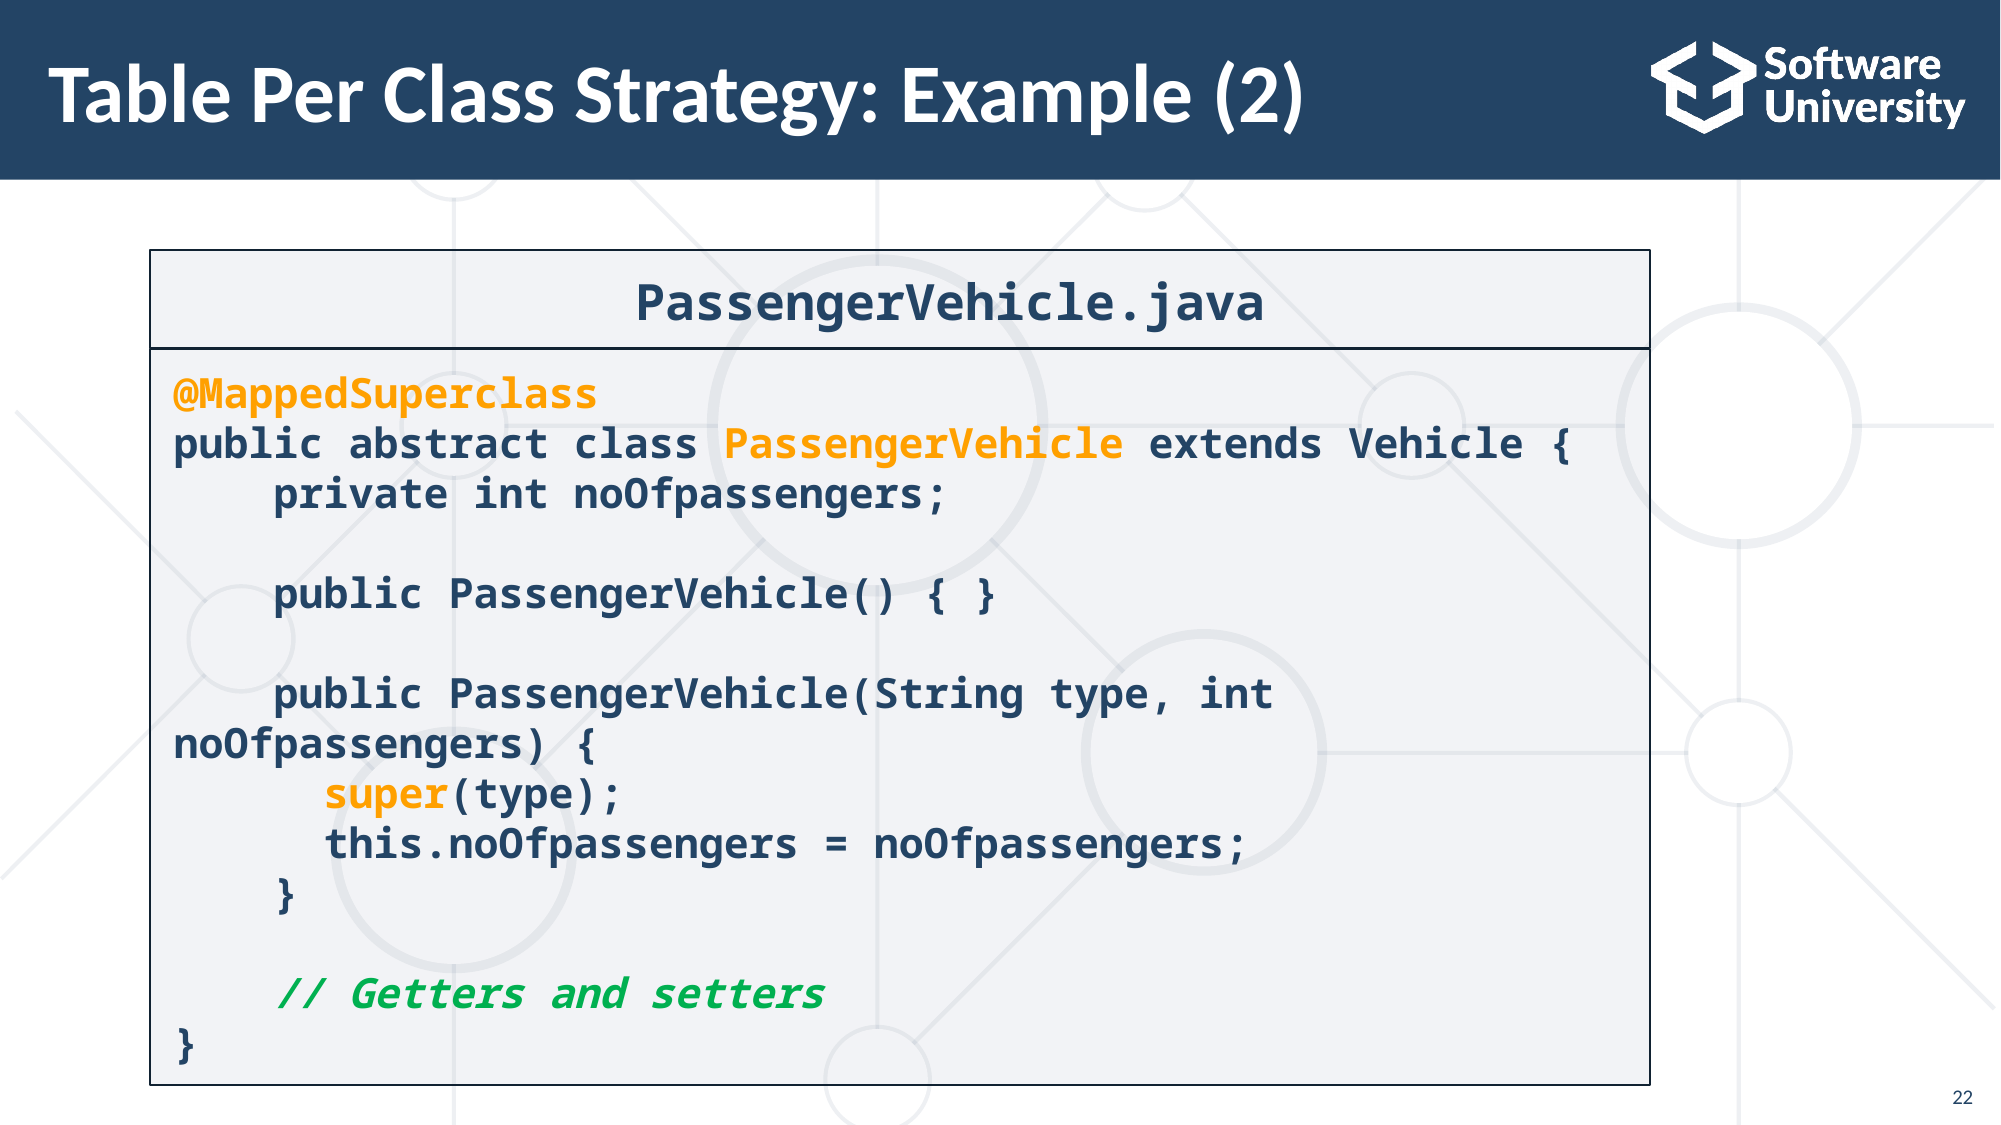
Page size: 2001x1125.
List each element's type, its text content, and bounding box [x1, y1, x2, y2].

title Table Per Class Strategy: Example (2) [31, 16, 1625, 162]
text_box PassengerVehicle.java [149, 249, 1650, 349]
slide_number 22 [1927, 1067, 1989, 1117]
text_box @MappedSuperclass public abstract class PassengerVehicle extends Vehicle { private int noOfpassengers; public PassengerVehicle() { } public PassengerVehicle(String type, int noOfpassengers) { super(type); this.noOfpassengers = noOfpassengers; } // Getters and setters } [149, 349, 1650, 1085]
picture [1651, 41, 1966, 134]
